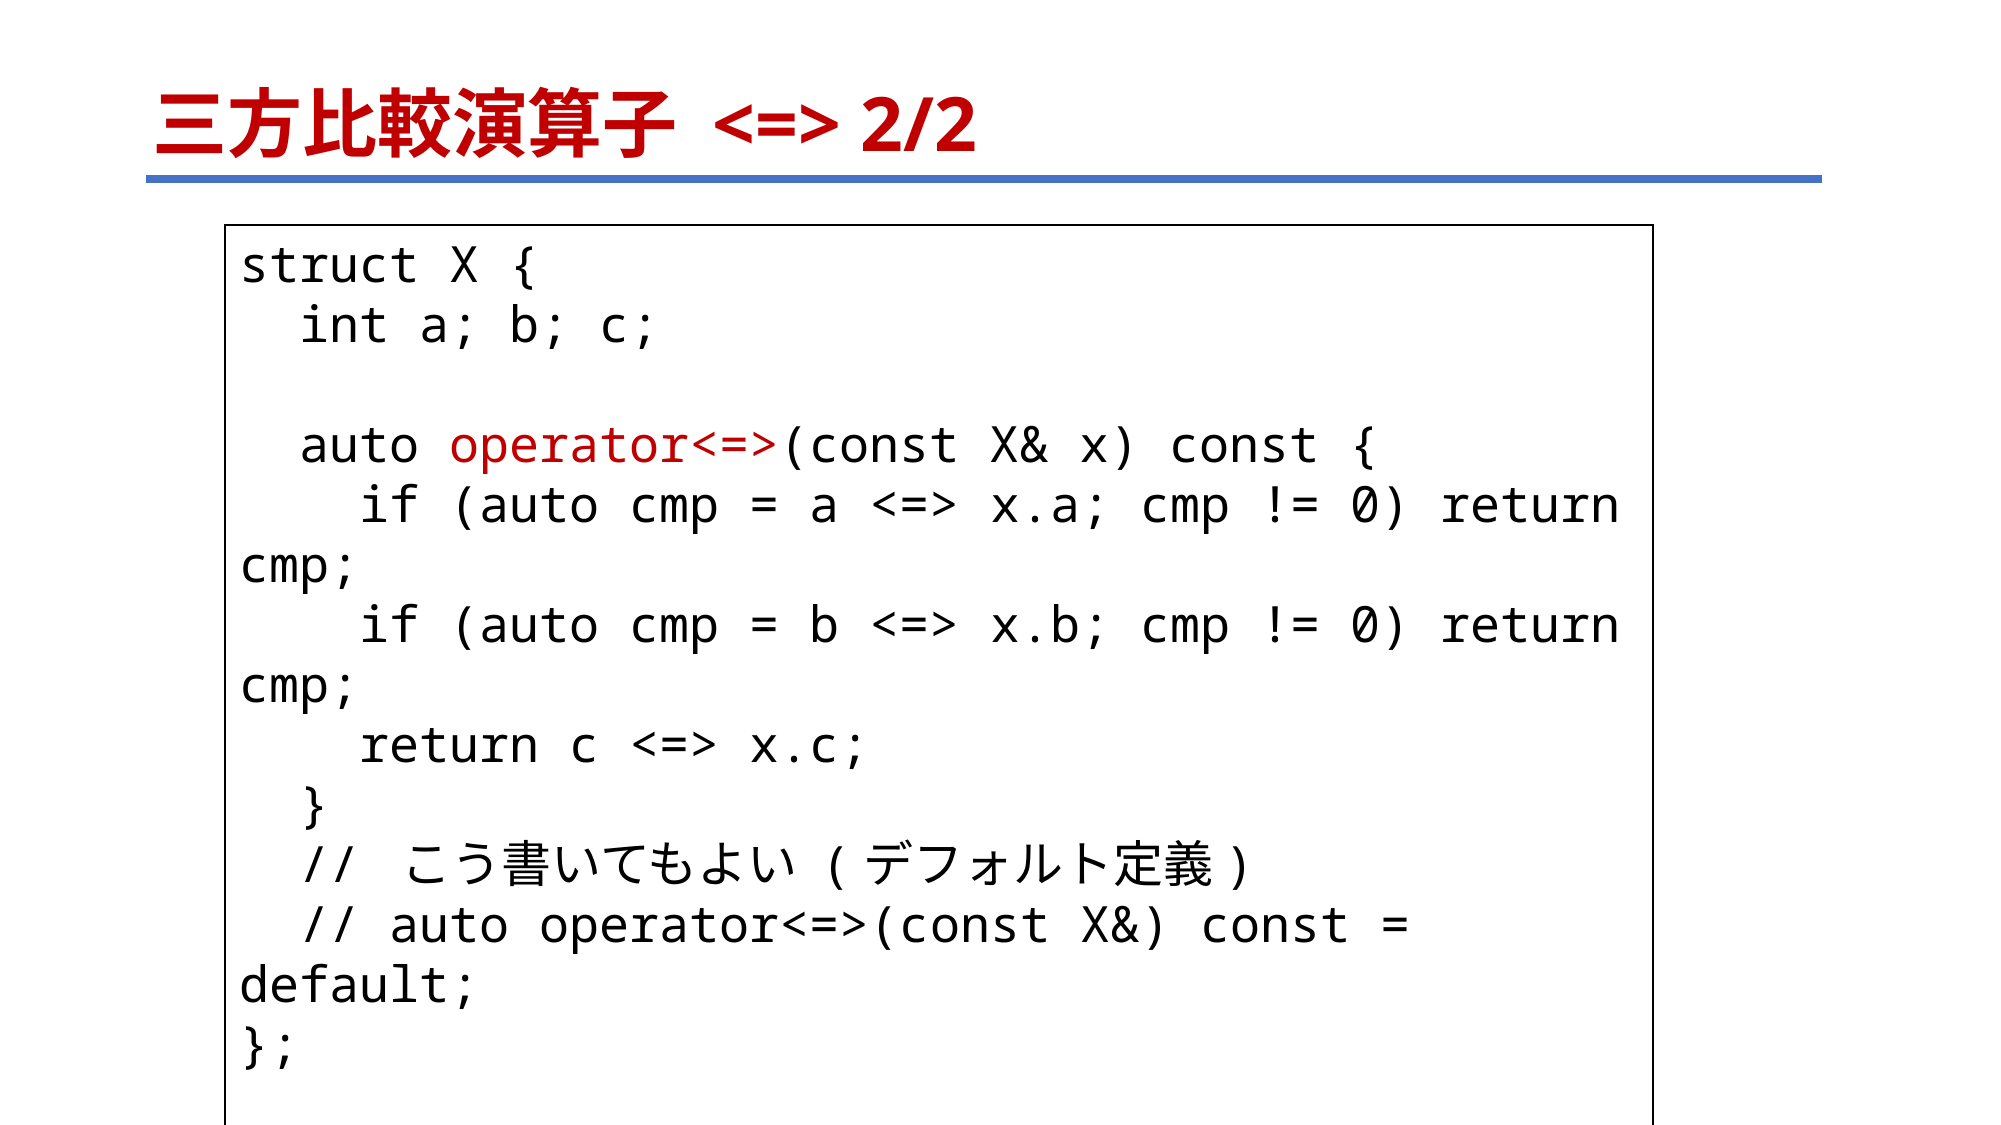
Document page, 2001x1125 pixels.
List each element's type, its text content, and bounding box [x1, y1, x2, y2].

text_box struct X { int a; b; c; auto operator<=>(const X& x) const { if (auto cmp = a <=> x.a; cmp != 0) return cmp; if (auto cmp = b <=> x.b; cmp != 0) return cmp; return c <=> x.c; } // こう書いてもよい (デフォルト定義) // auto operator<=>(const X&) const = default; }; X x, y; if (x < y) {} [224, 224, 1654, 1125]
title 三方比較演算子 <=> 2/2 [137, 59, 1863, 195]
